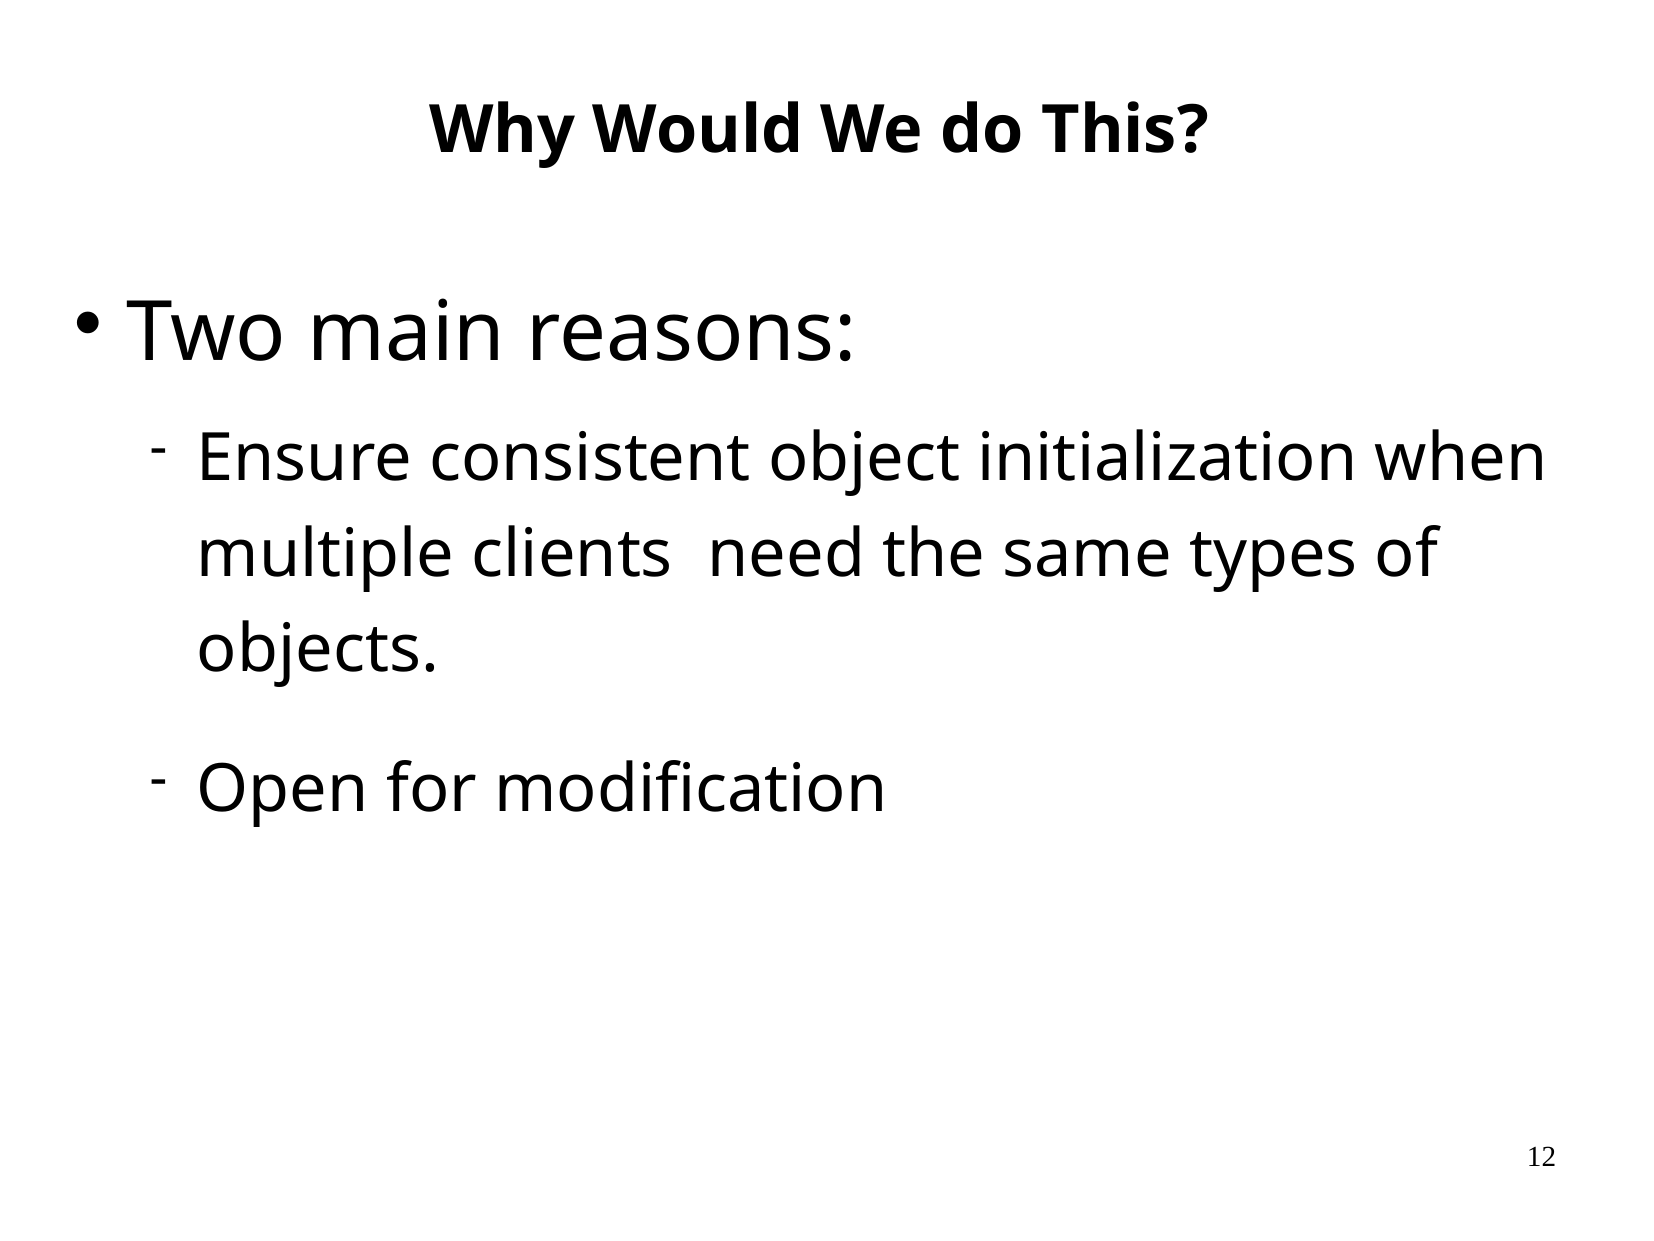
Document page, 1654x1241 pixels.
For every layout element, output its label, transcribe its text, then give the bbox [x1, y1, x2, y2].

title Why Would We do This? [114, 28, 1525, 235]
list Two main reasons: Ensure consistent object initialization when multiple clients need the same types of objects. Open for modification [56, 257, 1582, 1062]
